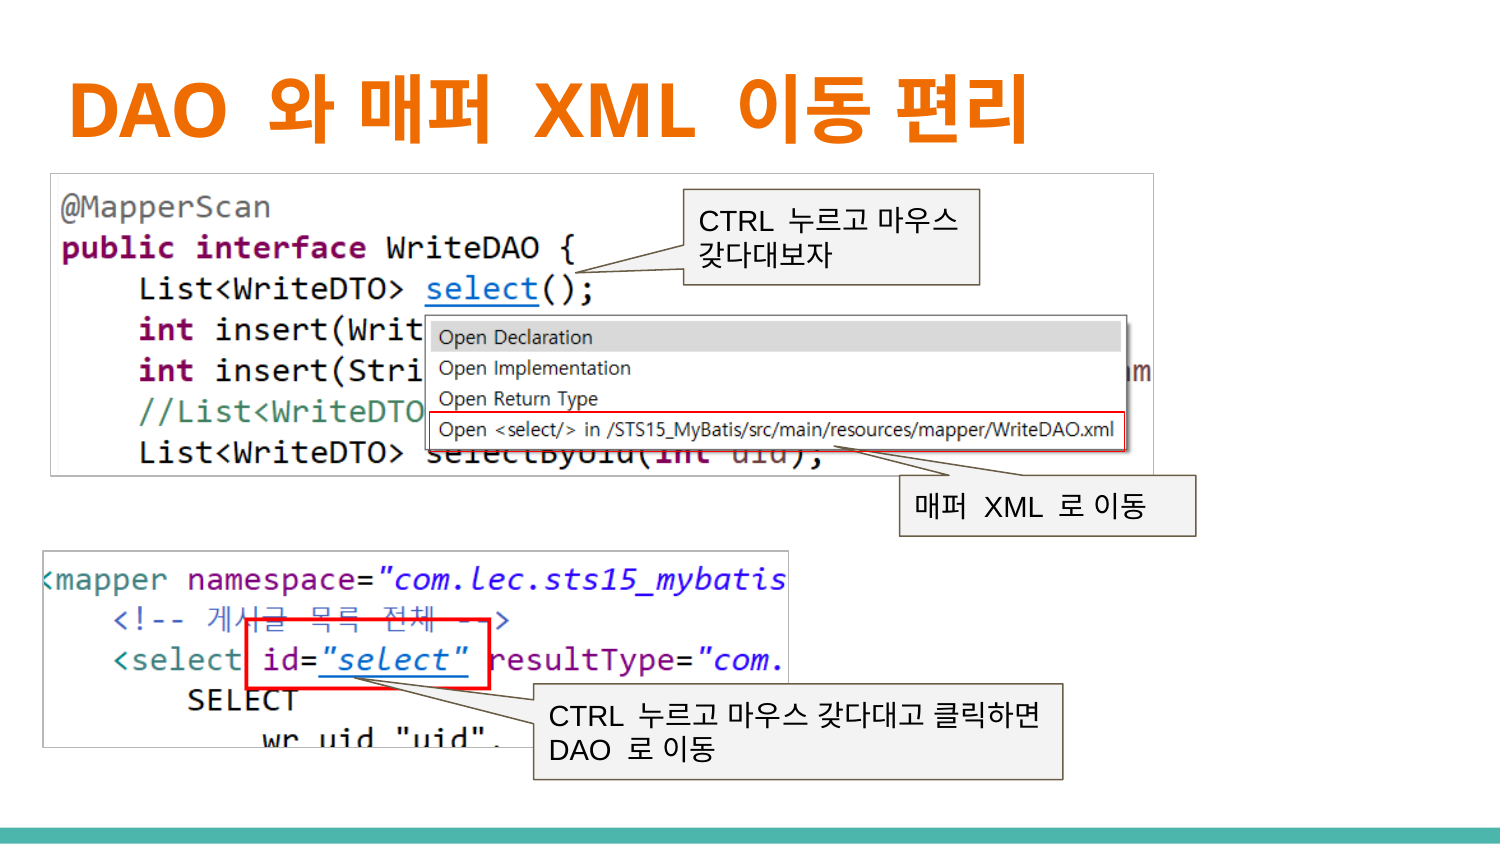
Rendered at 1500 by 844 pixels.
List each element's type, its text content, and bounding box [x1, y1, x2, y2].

text_box 매퍼 XML 로 이동 [899, 475, 1196, 537]
text_box CTRL 누르고 마우스 갖다대고 클릭하면 DAO 로 이동 [533, 683, 1063, 780]
picture [43, 551, 788, 748]
picture [50, 174, 1154, 476]
title DAO 와 매퍼 XML 이동 편리 [51, 48, 1449, 164]
